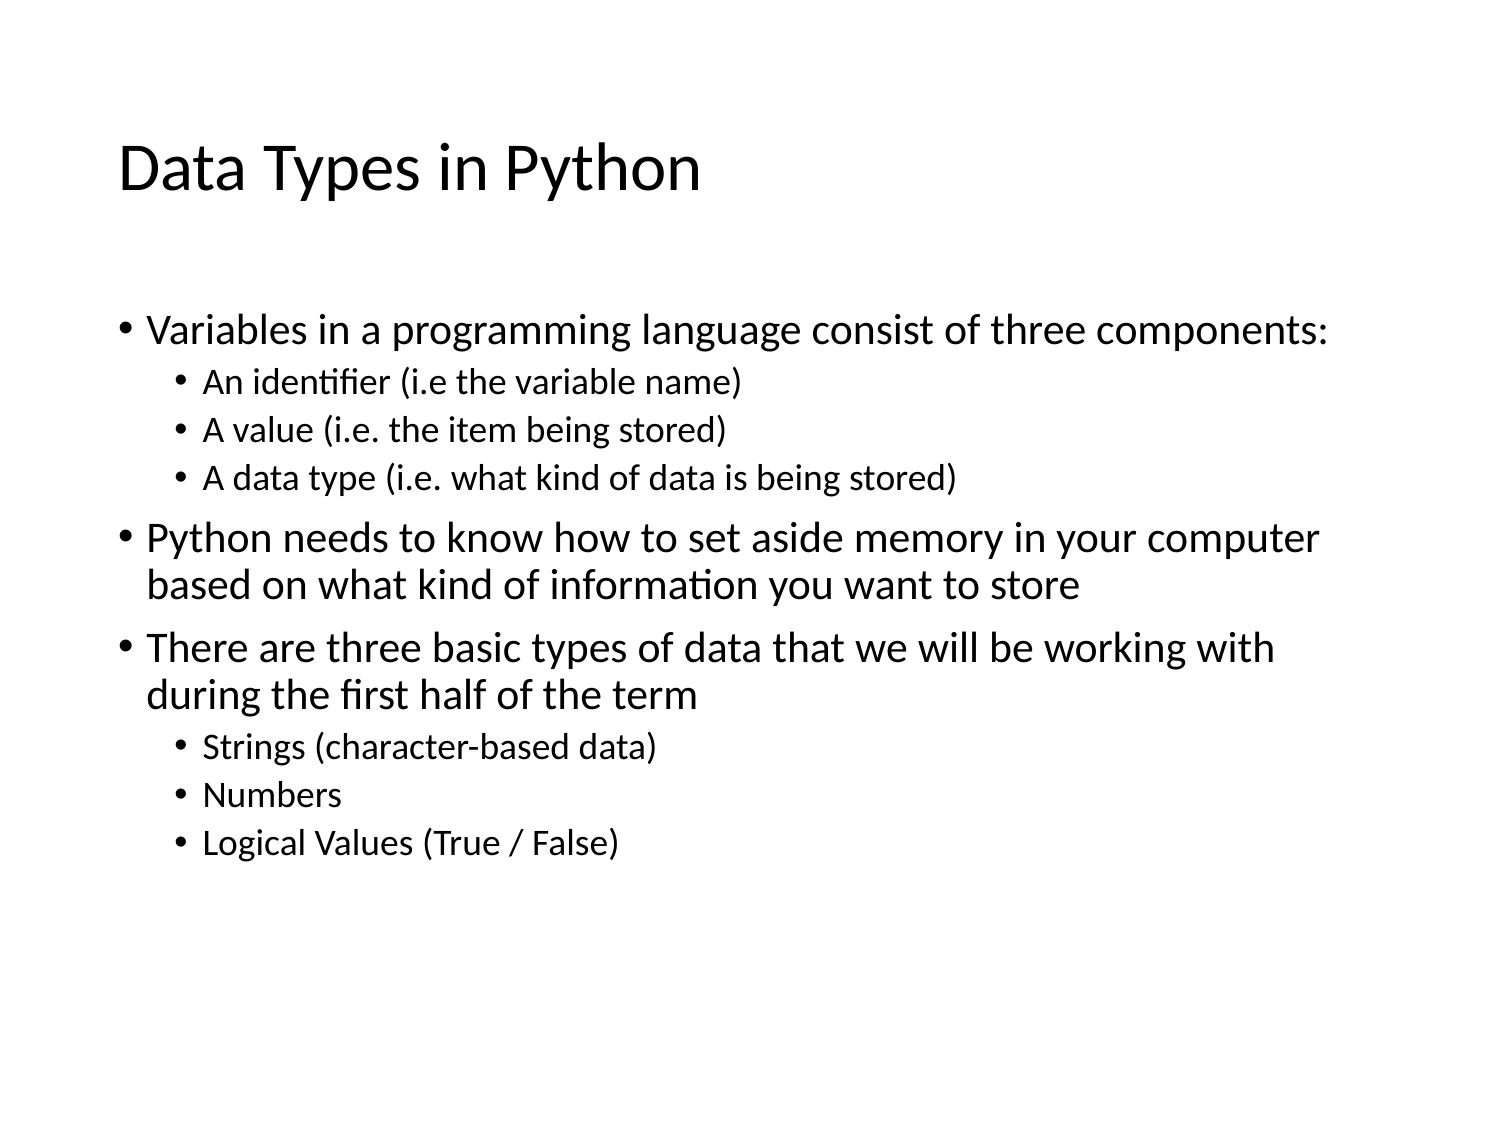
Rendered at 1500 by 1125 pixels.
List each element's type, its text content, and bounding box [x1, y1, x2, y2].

title Data Types in Python [103, 59, 1397, 278]
list Variables in a programming language consist of three components: An identifier (i.e the variable name) A value (i.e. the item being stored) A data type (i.e. what kind of data is being stored) Python needs to know how to set aside memory in your computer based on what kind of information you want to store There are three basic types of data that we will be working with during the first half of the term Strings (character-based data) Numbers Logical Values (True / False) [103, 299, 1397, 1014]
